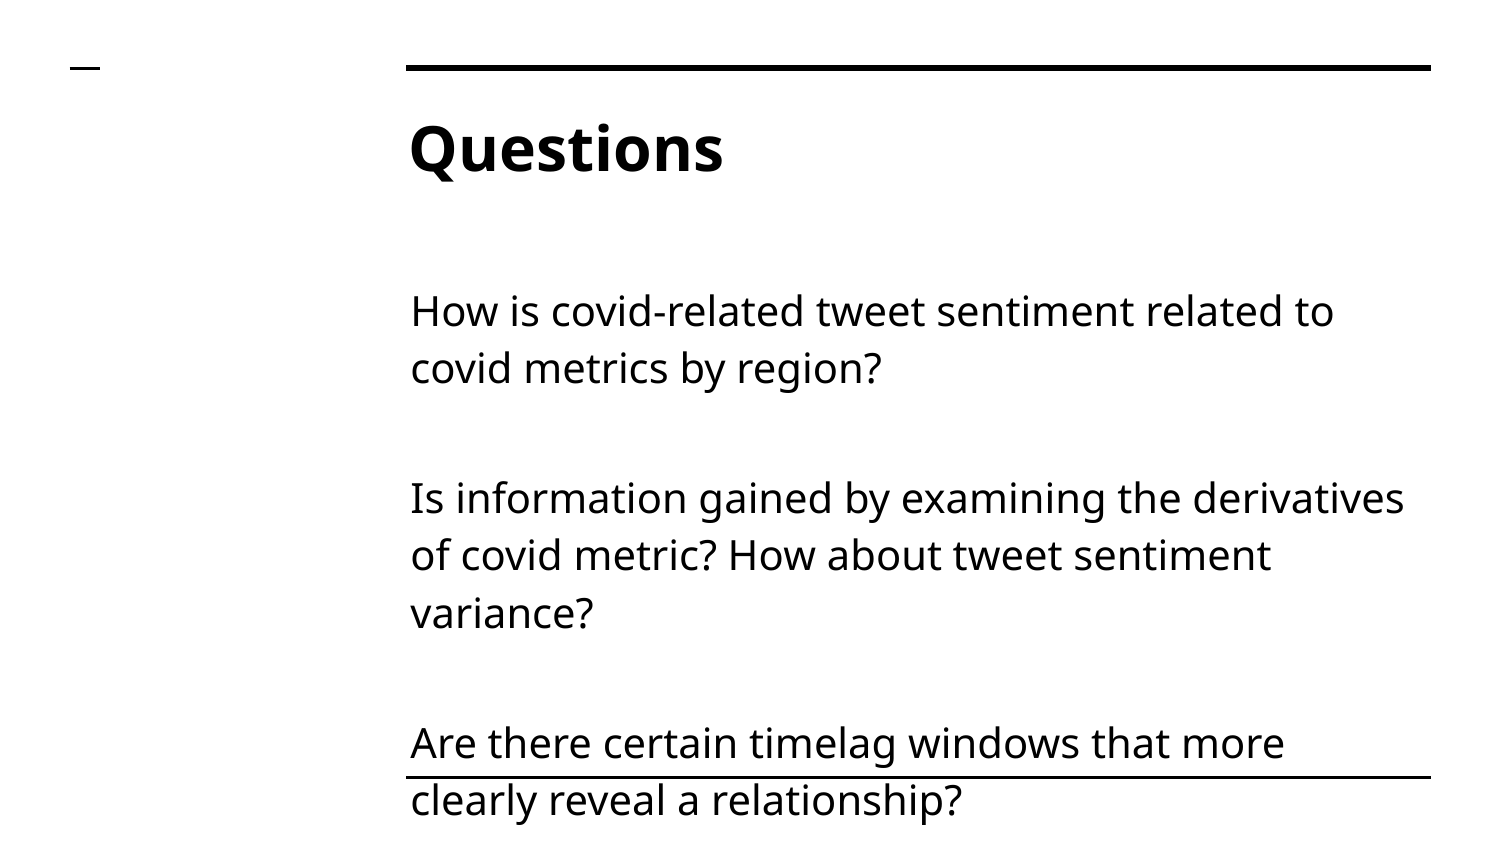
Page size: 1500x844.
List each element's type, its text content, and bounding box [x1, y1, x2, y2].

title Questions [393, 94, 1431, 199]
list How is covid-related tweet sentiment related to covid metrics by region? Is information gained by examining the derivatives of covid metric? How about tweet sentiment variance? Are there certain timelag windows that more clearly reveal a relationship? [395, 261, 1433, 755]
